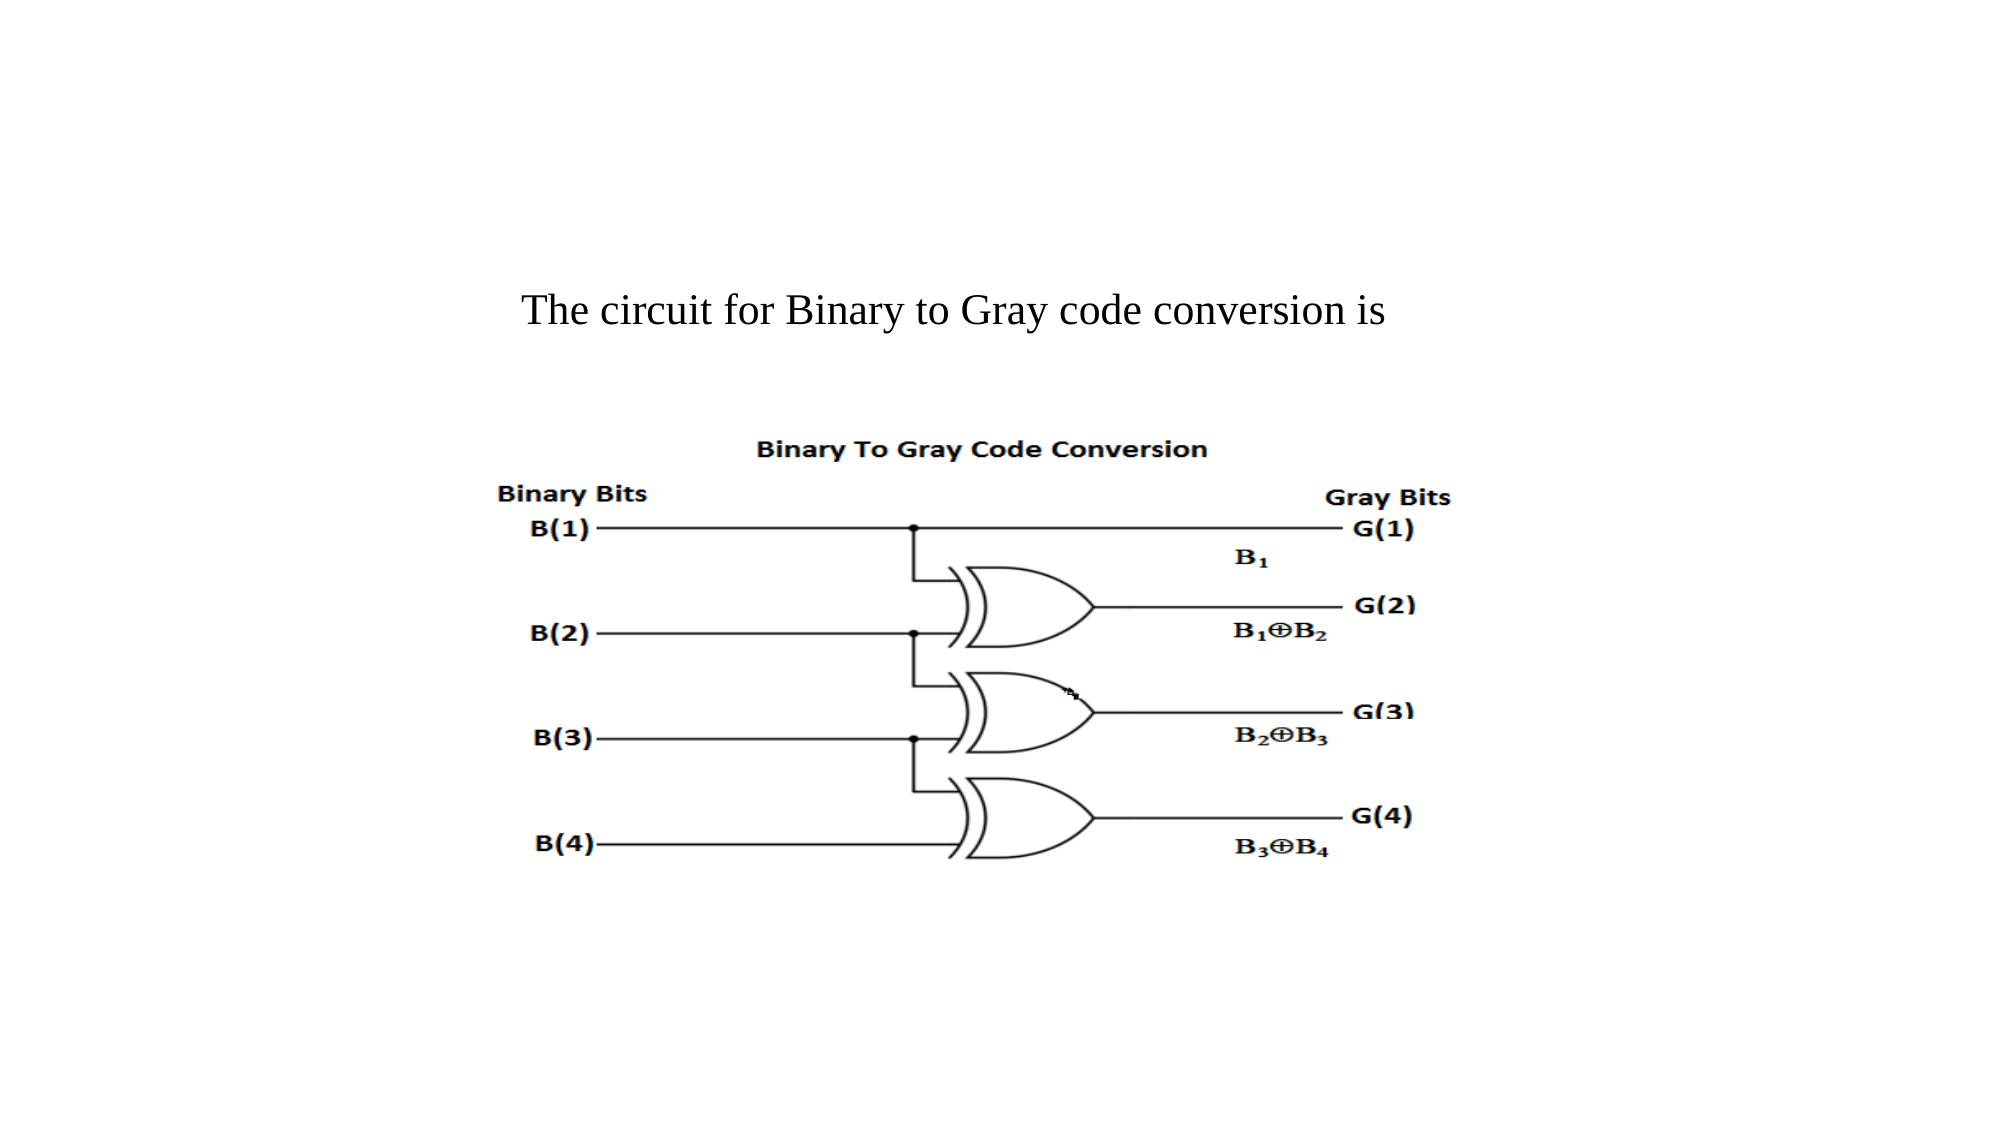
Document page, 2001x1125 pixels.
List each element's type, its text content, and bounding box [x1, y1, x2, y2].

text_box The circuit for Binary to Gray code conversion is [506, 273, 1459, 342]
picture [487, 432, 1640, 880]
